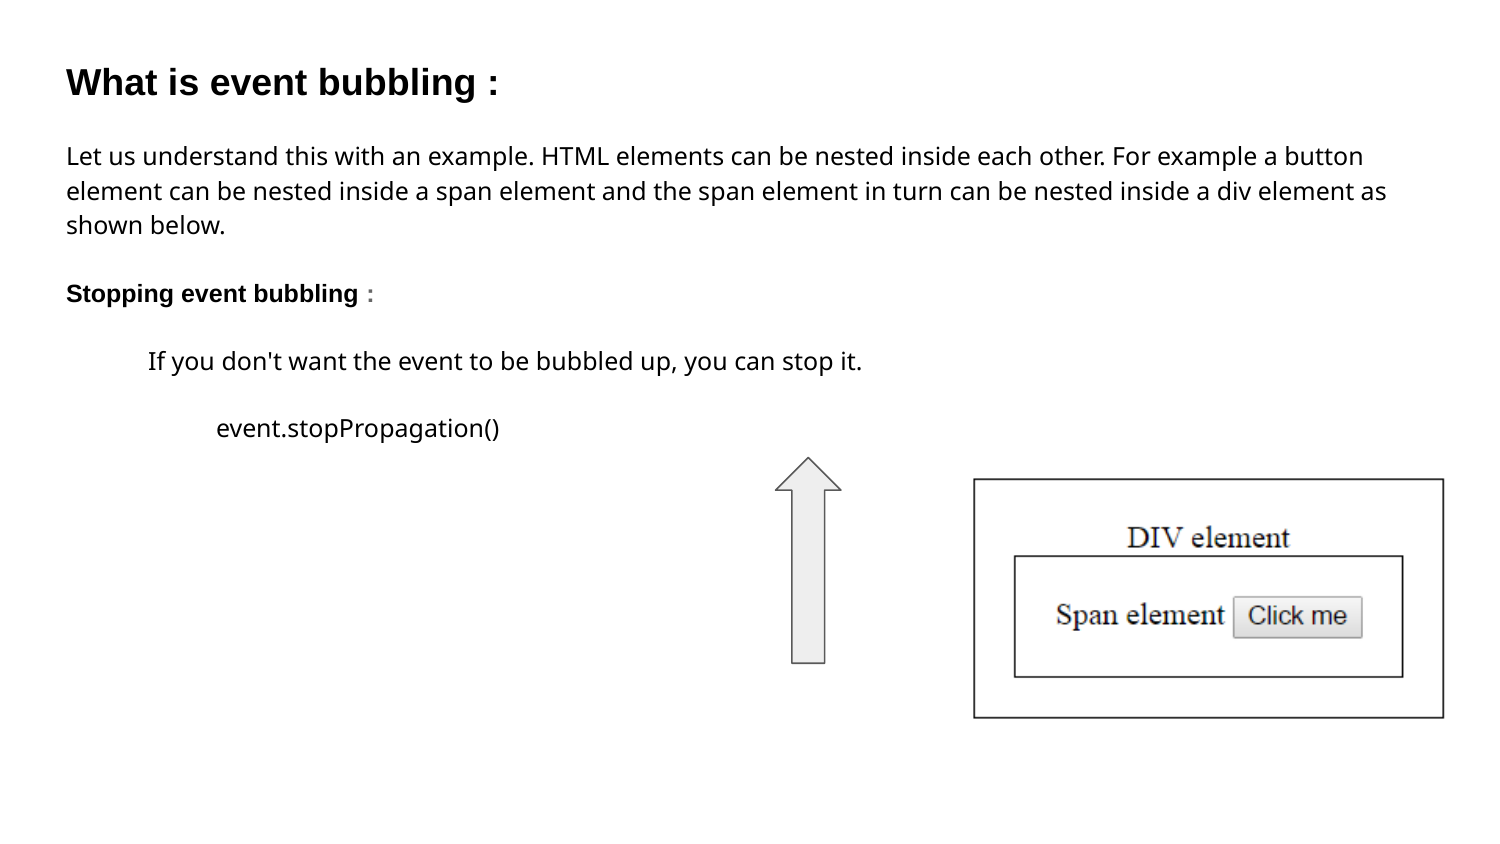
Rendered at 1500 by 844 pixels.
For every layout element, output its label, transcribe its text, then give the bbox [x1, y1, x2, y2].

text_box [775, 457, 841, 664]
list What is event bubbling : Let us understand this with an example. HTML elements can be nested inside each other. For example a button element can be nested inside a span element and the span element in turn can be nested inside a div element as shown below. Stopping event bubbling : If you don't want the event to be bubbled up, you can stop it. event.stopPropagation() [51, 36, 1449, 750]
picture [968, 474, 1450, 723]
